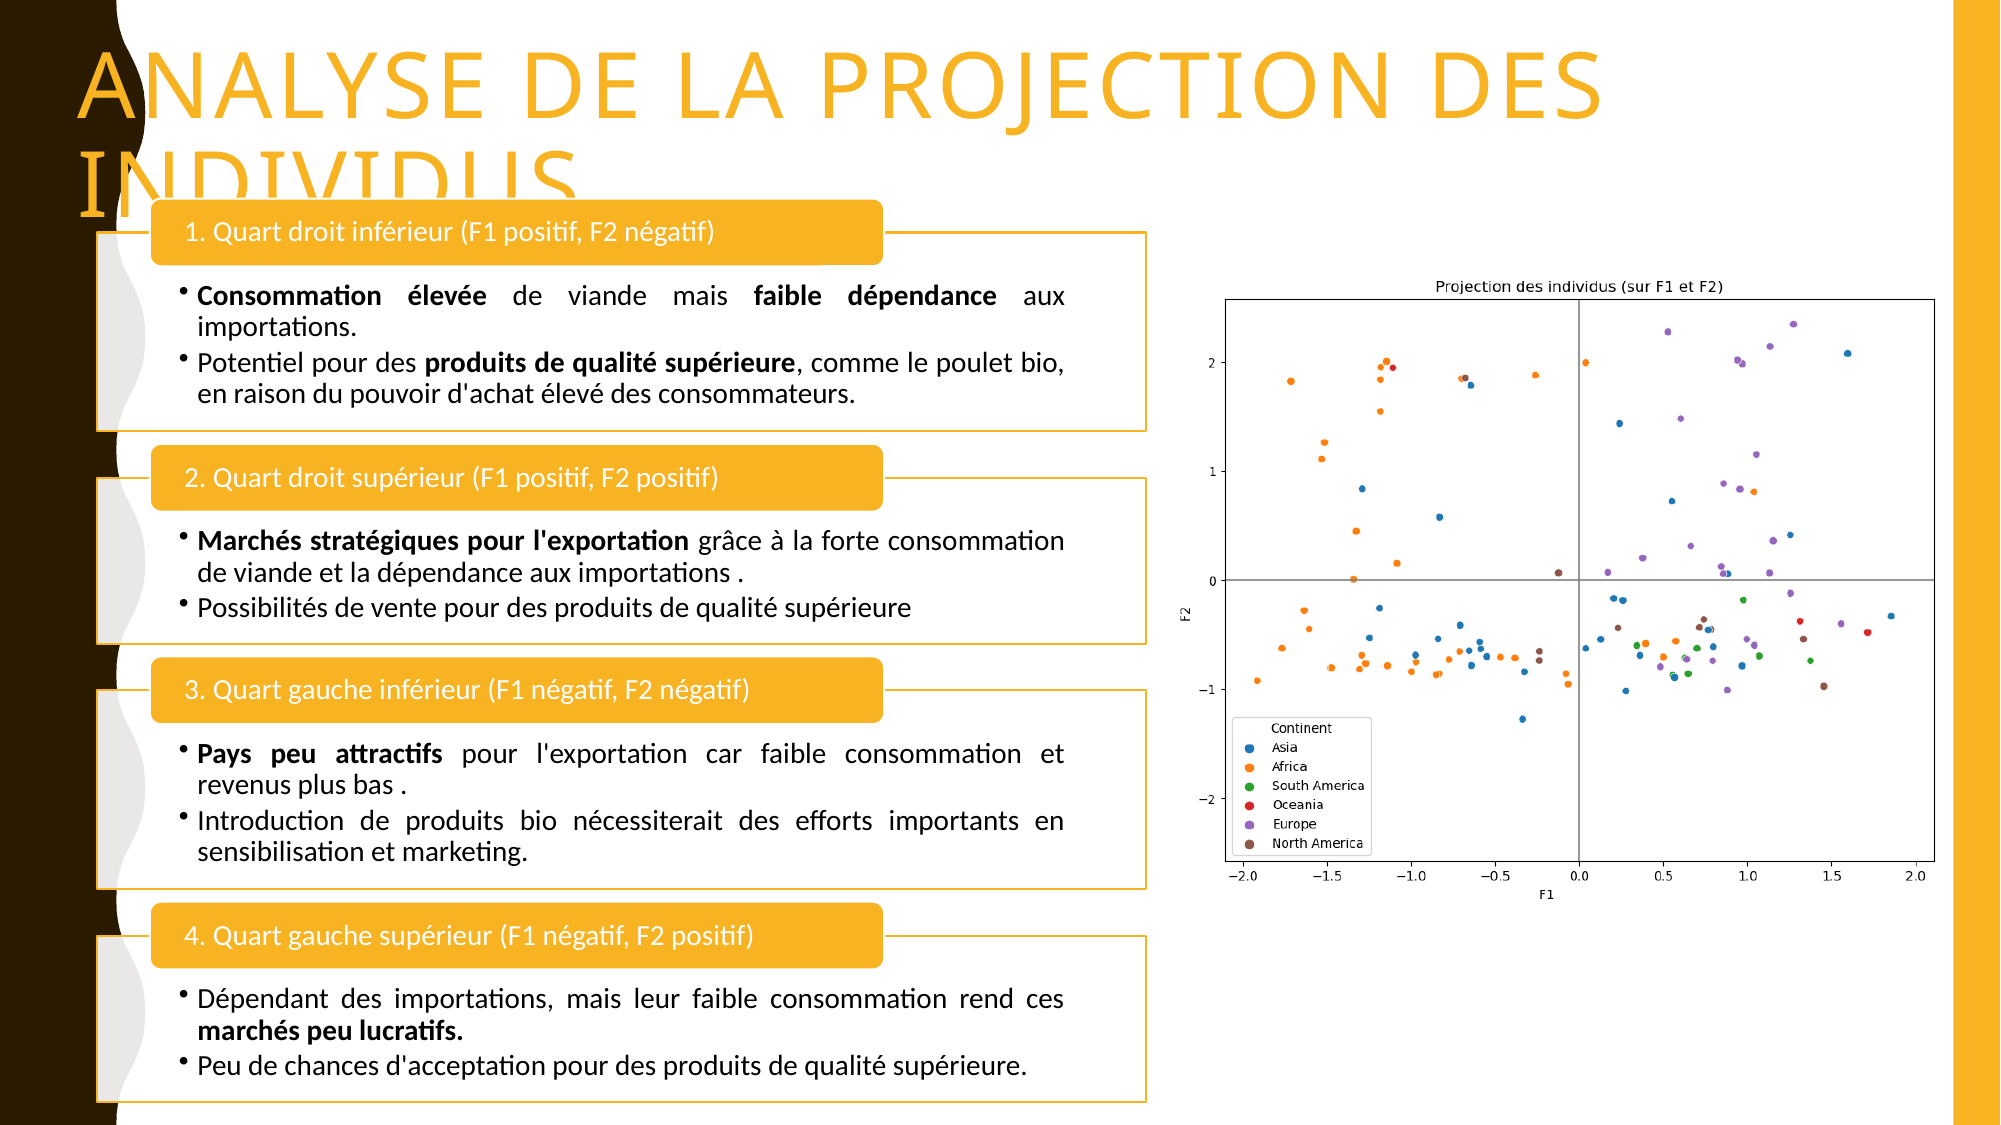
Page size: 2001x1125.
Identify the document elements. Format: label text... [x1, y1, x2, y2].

title Analyse de la projection des individus [62, 31, 1974, 225]
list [97, 193, 1147, 1108]
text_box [1161, 273, 1944, 912]
